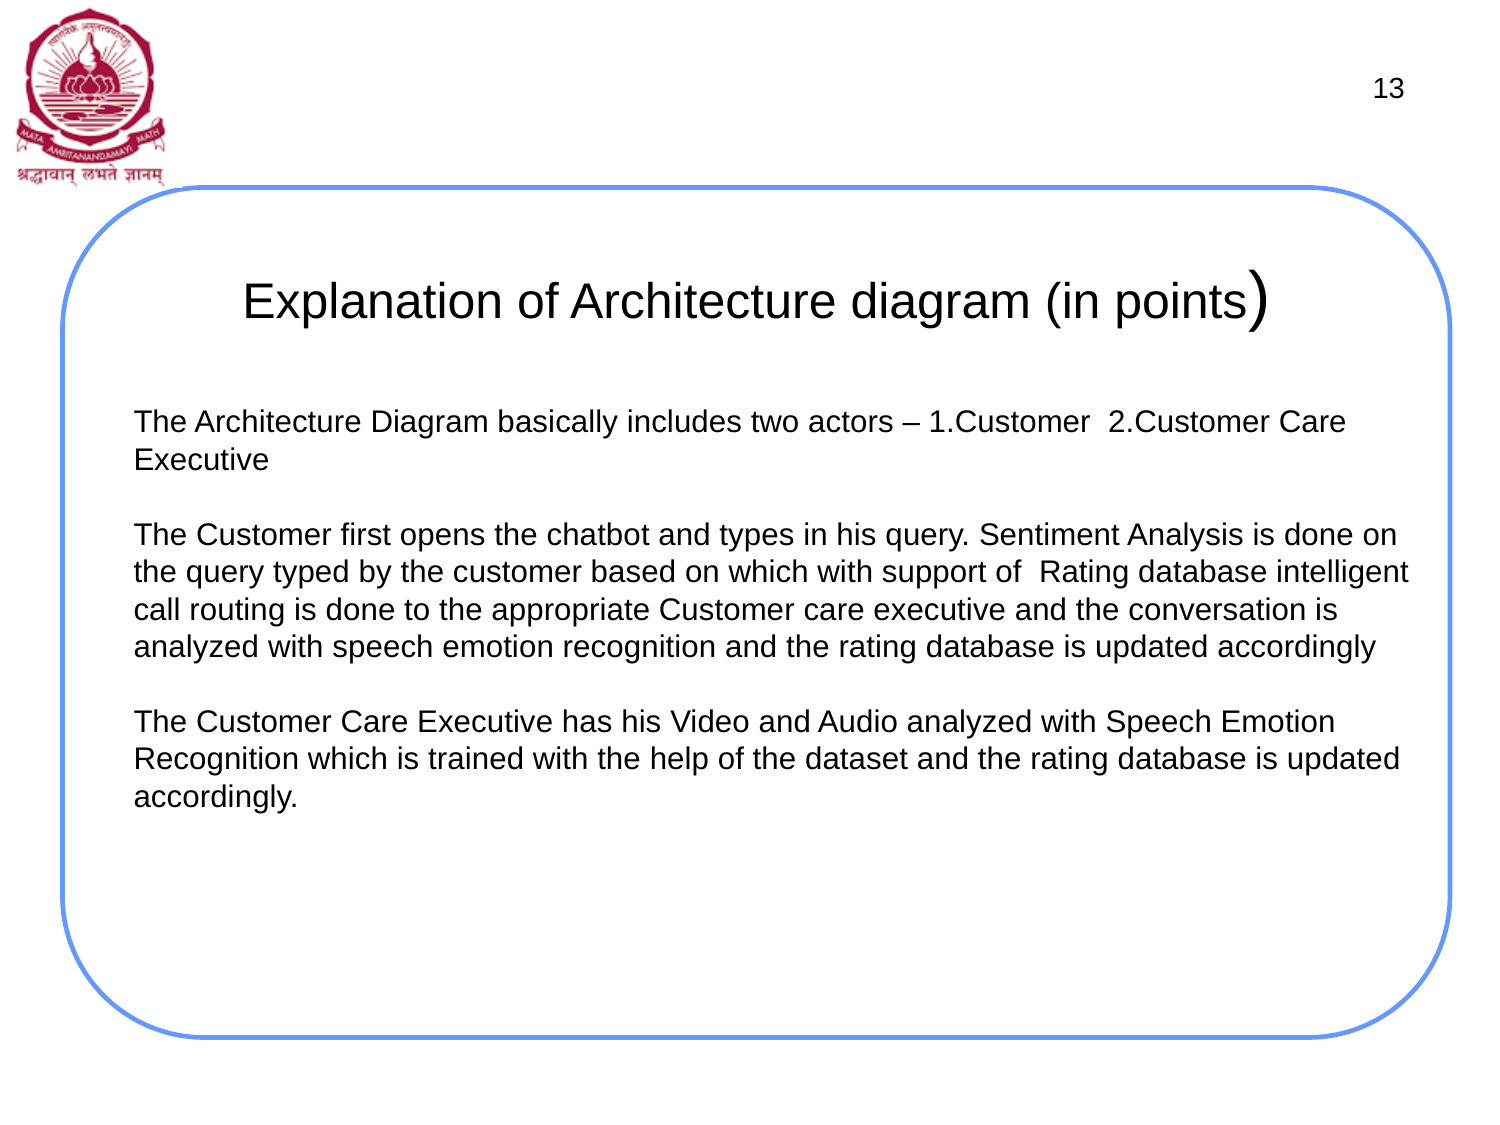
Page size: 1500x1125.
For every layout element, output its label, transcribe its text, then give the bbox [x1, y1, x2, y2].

text_box The Architecture Diagram basically includes two actors – 1.Customer 2.Customer Care Executive The Customer first opens the chatbot and types in his query. Sentiment Analysis is done on the query typed by the customer based on which with support of Rating database intelligent call routing is done to the appropriate Customer care executive and the conversation is analyzed with speech emotion recognition and the rating database is updated accordingly The Customer Care Executive has his Video and Audio analyzed with Speech Emotion Recognition which is trained with the help of the dataset and the rating database is updated accordingly. [126, 394, 1424, 821]
slide_number 13 [1364, 61, 1414, 114]
title Explanation of Architecture diagram (in points) [155, 218, 1357, 365]
picture [0, 6, 182, 188]
